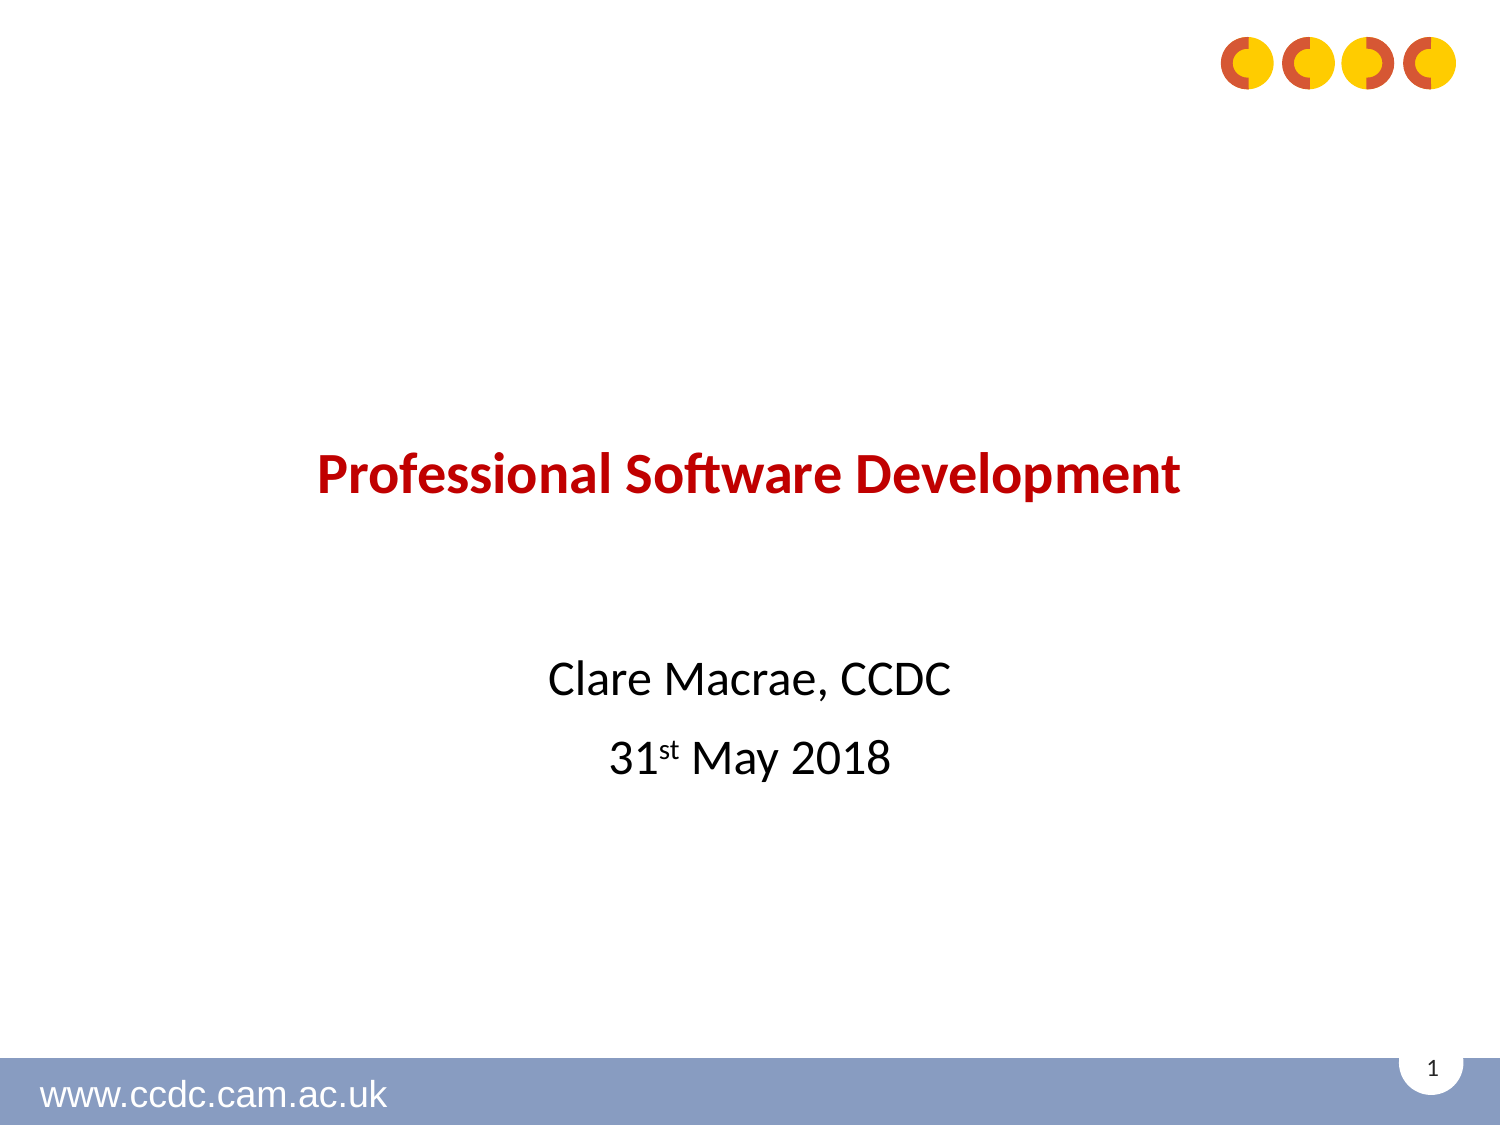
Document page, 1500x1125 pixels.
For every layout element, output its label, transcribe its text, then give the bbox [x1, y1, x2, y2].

subtitle Clare Macrae, CCDC 31st May 2018 [224, 637, 1276, 926]
title Professional Software Development [112, 349, 1388, 591]
